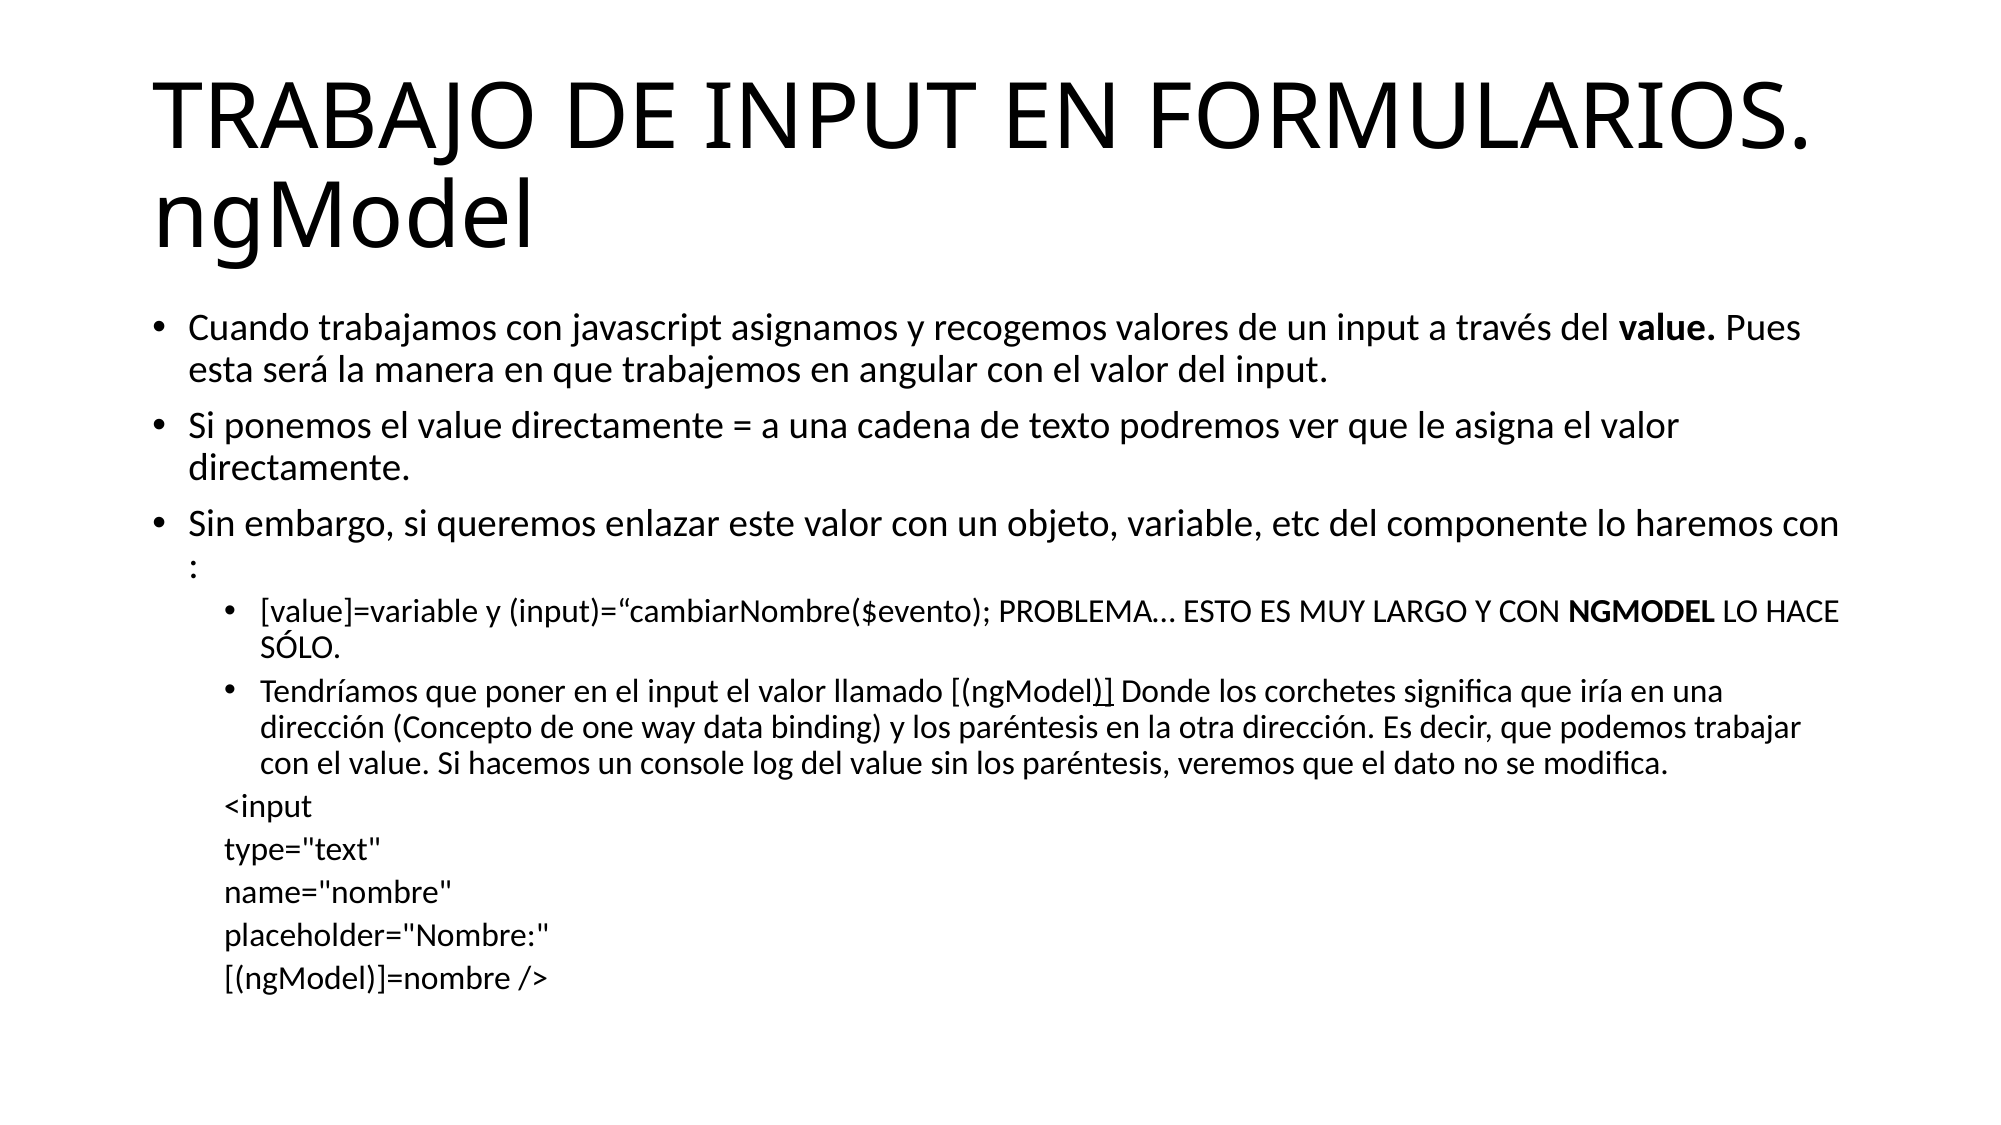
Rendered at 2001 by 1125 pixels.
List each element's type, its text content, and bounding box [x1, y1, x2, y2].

list Cuando trabajamos con javascript asignamos y recogemos valores de un input a través del value. Pues esta será la manera en que trabajemos en angular con el valor del input. Si ponemos el value directamente = a una cadena de texto podremos ver que le asigna el valor directamente. Sin embargo, si queremos enlazar este valor con un objeto, variable, etc del componente lo haremos con : [value]=variable y (input)=“cambiarNombre($evento); PROBLEMA… ESTO ES MUY LARGO Y CON NGMODEL LO HACE SÓLO. Tendríamos que poner en el input el valor llamado [(ngModel)] Donde los corchetes significa que iría en una dirección (Concepto de one way data binding) y los paréntesis en la otra dirección. Es decir, que podemos trabajar con el value. Si hacemos un console log del value sin los paréntesis, veremos que el dato no se modifica. <input type="text" name="nombre" placeholder="Nombre:" [(ngModel)]=nombre /> [137, 299, 1863, 1014]
title TRABAJO DE INPUT EN FORMULARIOS. ngModel [137, 59, 1863, 278]
